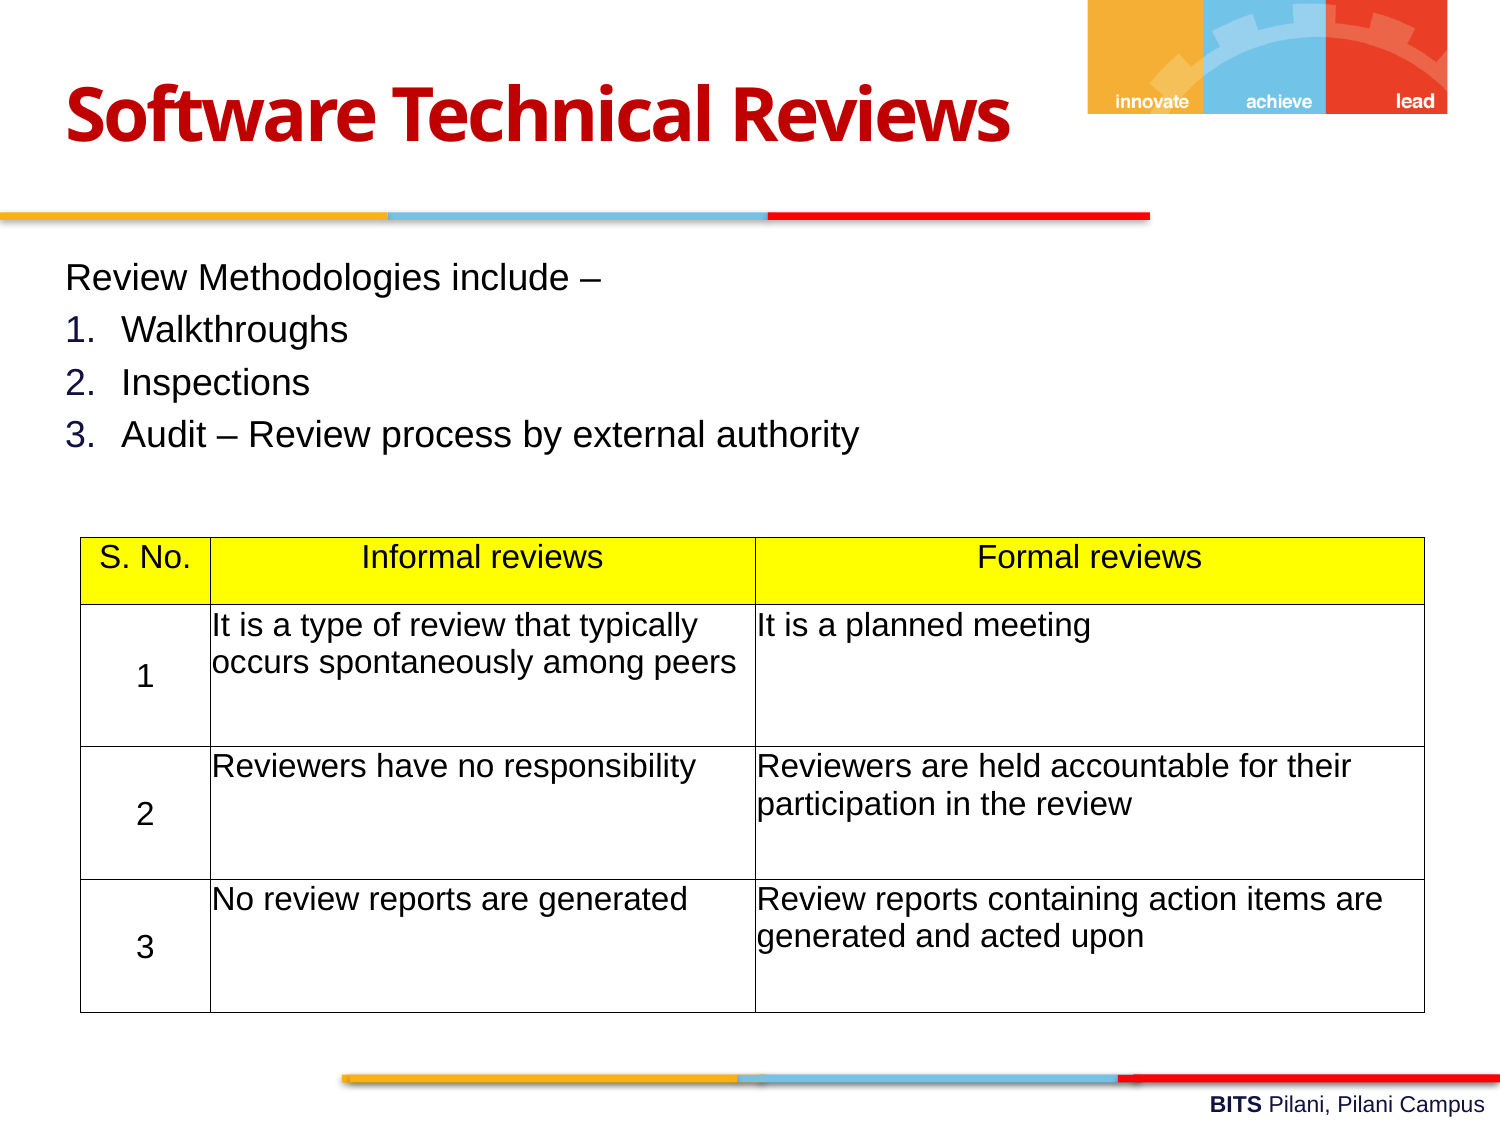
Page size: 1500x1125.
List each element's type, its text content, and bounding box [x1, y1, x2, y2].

table_cell 3 [81, 880, 210, 1012]
table_cell Reviewers are held accountable for their participation in the review [756, 747, 1424, 879]
table_cell 1 [81, 605, 210, 746]
table_cell Reviewers have no responsibility [211, 747, 755, 879]
table_cell Review reports containing action items are generated and acted upon [756, 880, 1424, 1012]
table_header S. No. [81, 538, 210, 604]
table_header Informal reviews [211, 538, 755, 604]
table_header Formal reviews [756, 538, 1424, 604]
table_cell It is a type of review that typically occurs spontaneously among peers [211, 605, 755, 746]
list Software Technical Reviews [50, 24, 1088, 213]
picture [1087, 0, 1448, 114]
list Review Methodologies include – Walkthroughs Inspections Audit – Review process by external authority [50, 245, 1450, 496]
table_cell It is a planned meeting [756, 605, 1424, 746]
table_cell 2 [81, 747, 210, 879]
table_cell No review reports are generated [211, 880, 755, 1012]
